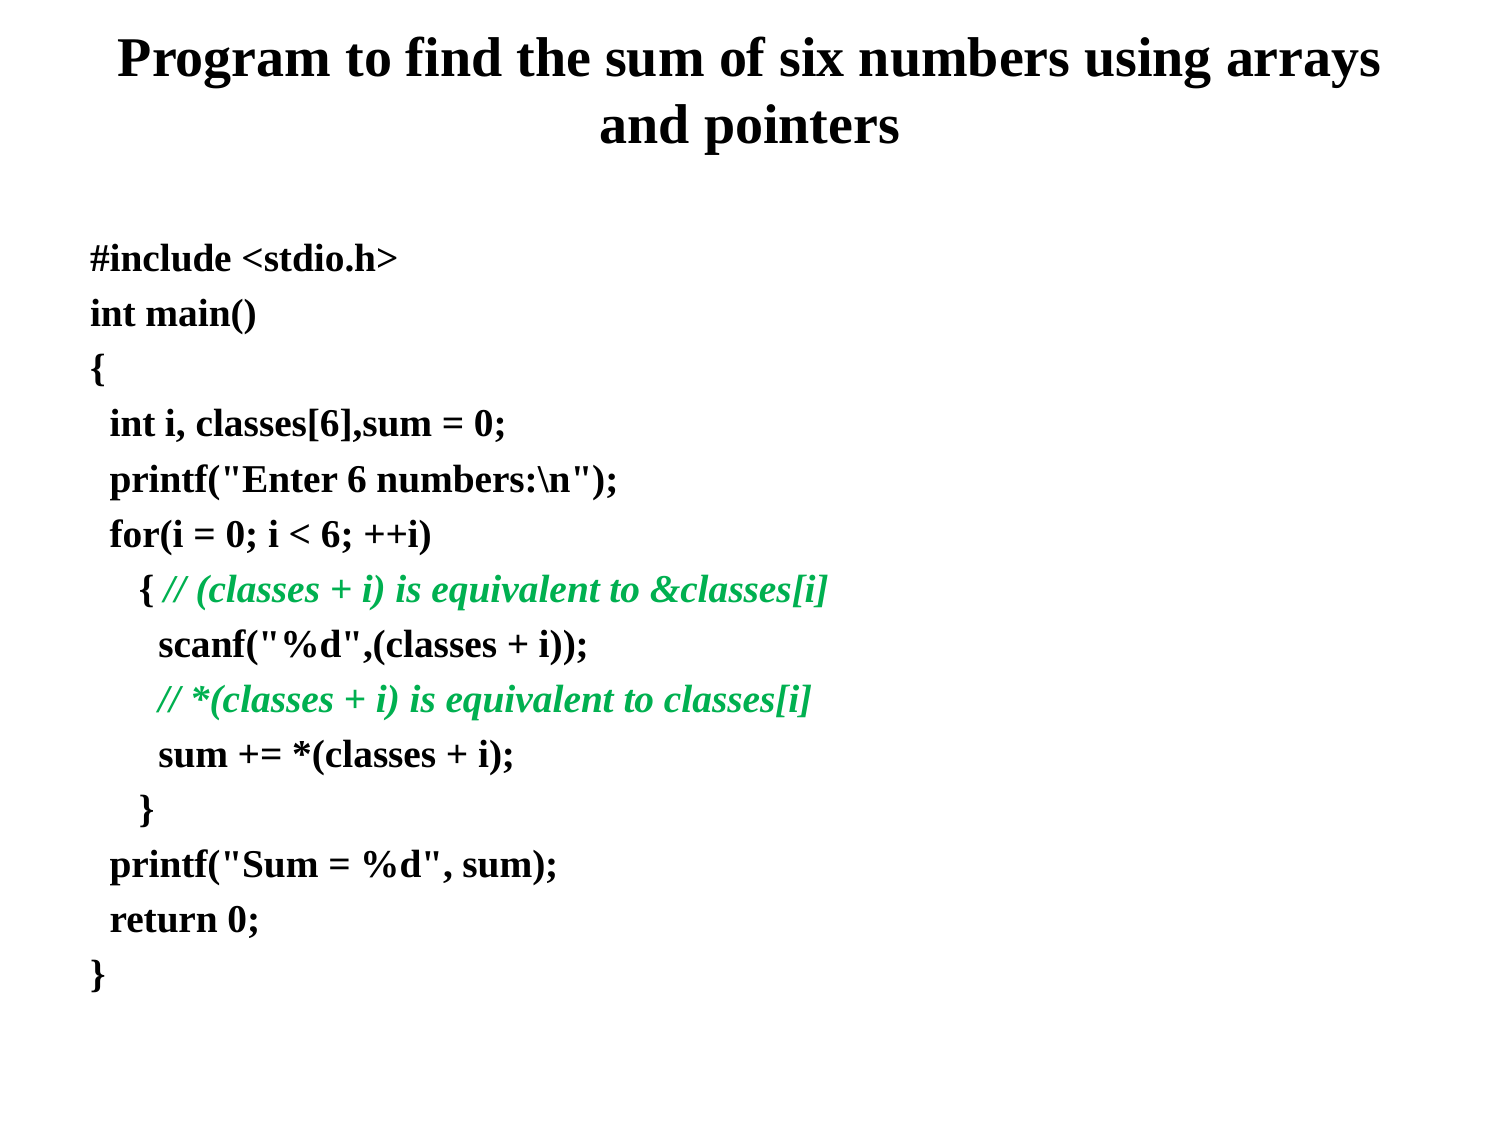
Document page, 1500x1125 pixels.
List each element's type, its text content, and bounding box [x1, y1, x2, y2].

title Program to find the sum of six numbers using arrays and pointers [75, 12, 1425, 163]
list #include <stdio.h> int main() { int i, classes[6],sum = 0; printf("Enter 6 numbers:\n"); for(i = 0; i < 6; ++i) { // (classes + i) is equivalent to &classes[i] scanf("%d",(classes + i)); // *(classes + i) is equivalent to classes[i] sum += *(classes + i); } printf("Sum = %d", sum); return 0; } [75, 224, 1425, 1005]
